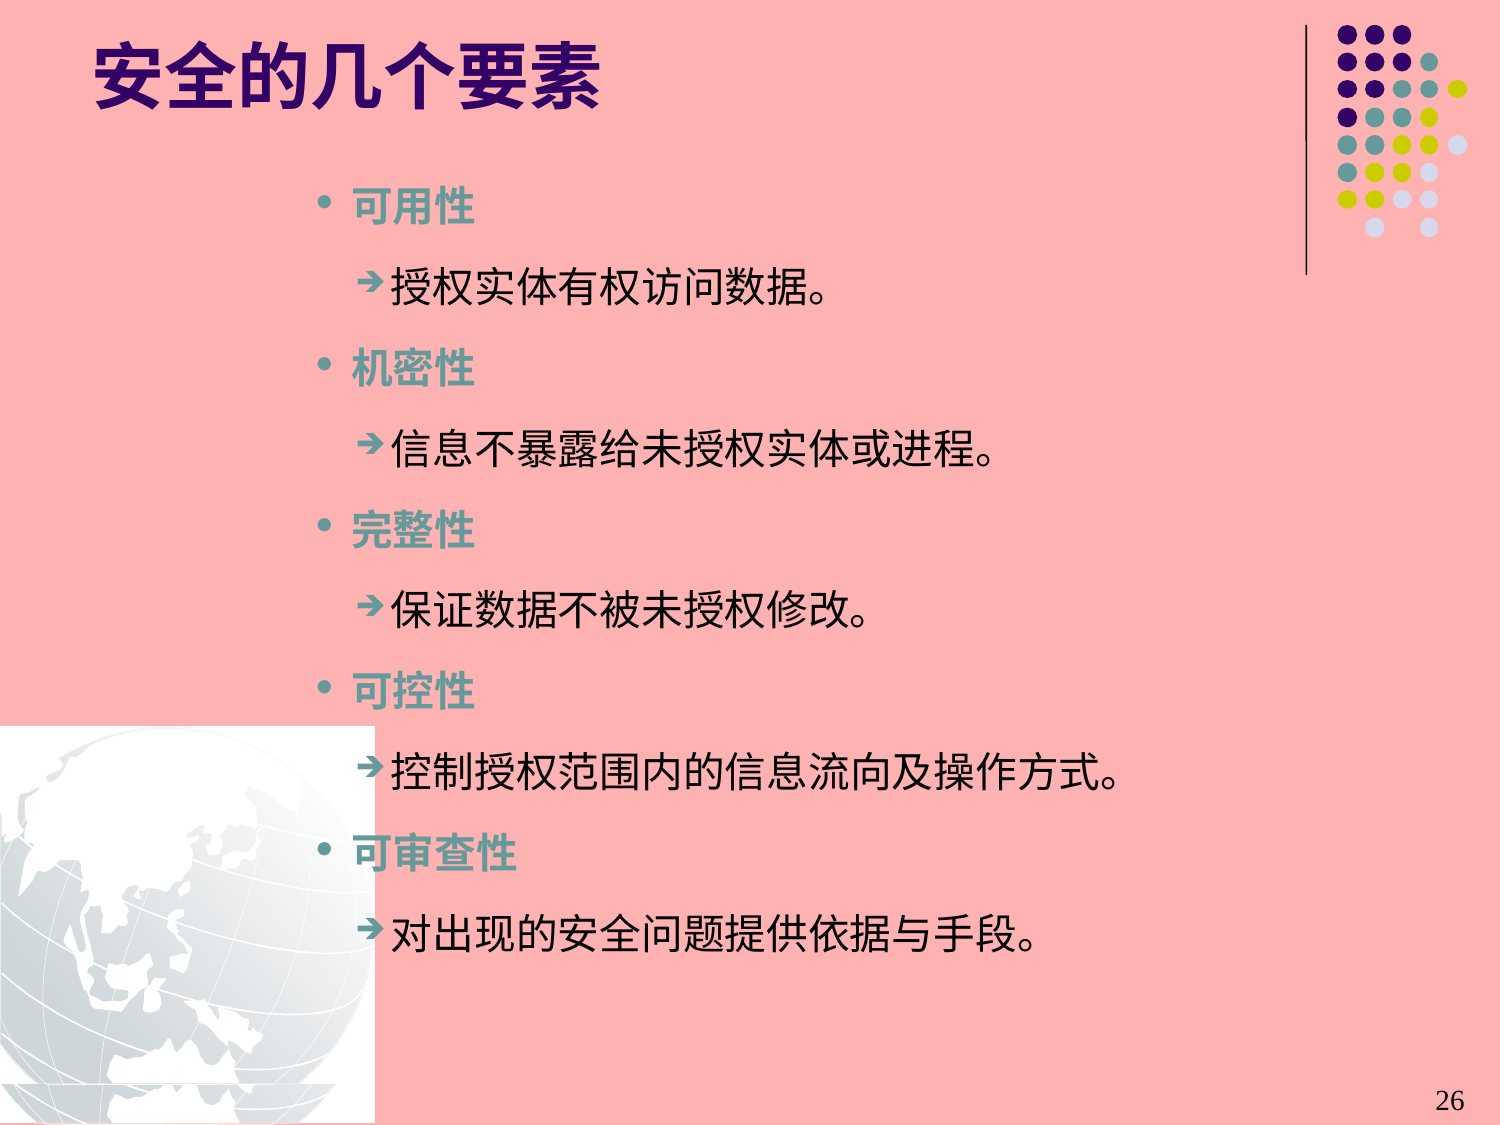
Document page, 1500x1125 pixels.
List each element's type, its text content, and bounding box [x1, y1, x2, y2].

text_box 可用性 授权实体有权访问数据。 机密性 信息不暴露给未授权实体或进程。 完整性 保证数据不被未授权修改。 可控性 控制授权范围内的信息流向及操作方式。 可审查性 对出现的安全问题提供依据与手段。 [301, 162, 1300, 965]
picture [0, 726, 376, 1086]
title 安全的几个要素 [76, 54, 1315, 126]
